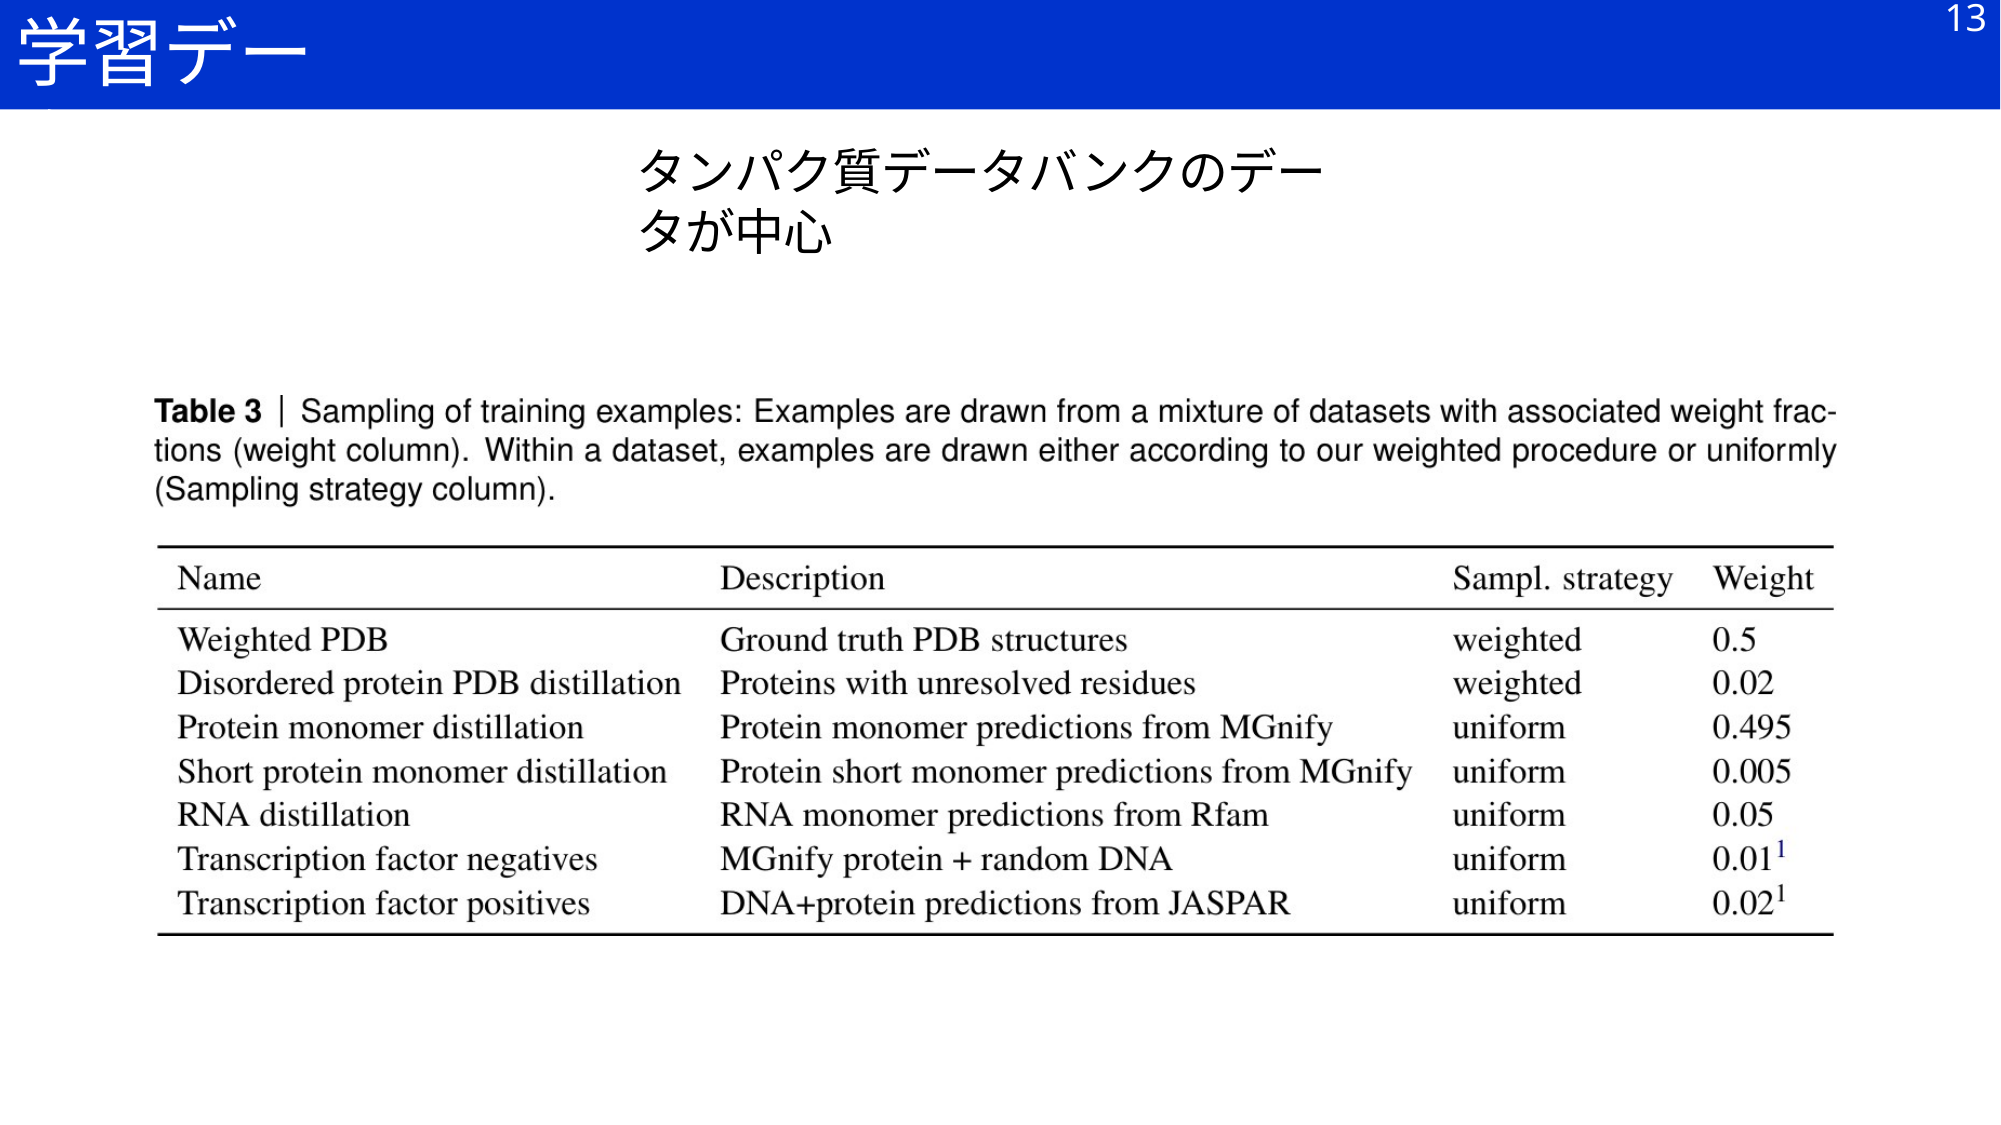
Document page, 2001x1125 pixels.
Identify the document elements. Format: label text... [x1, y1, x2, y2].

text_box タンパク質データバンクのデータが中心 [634, 138, 1368, 261]
picture [154, 394, 1837, 936]
text_box 学習データ [12, 3, 342, 186]
text_box 13 [1942, 0, 1988, 39]
